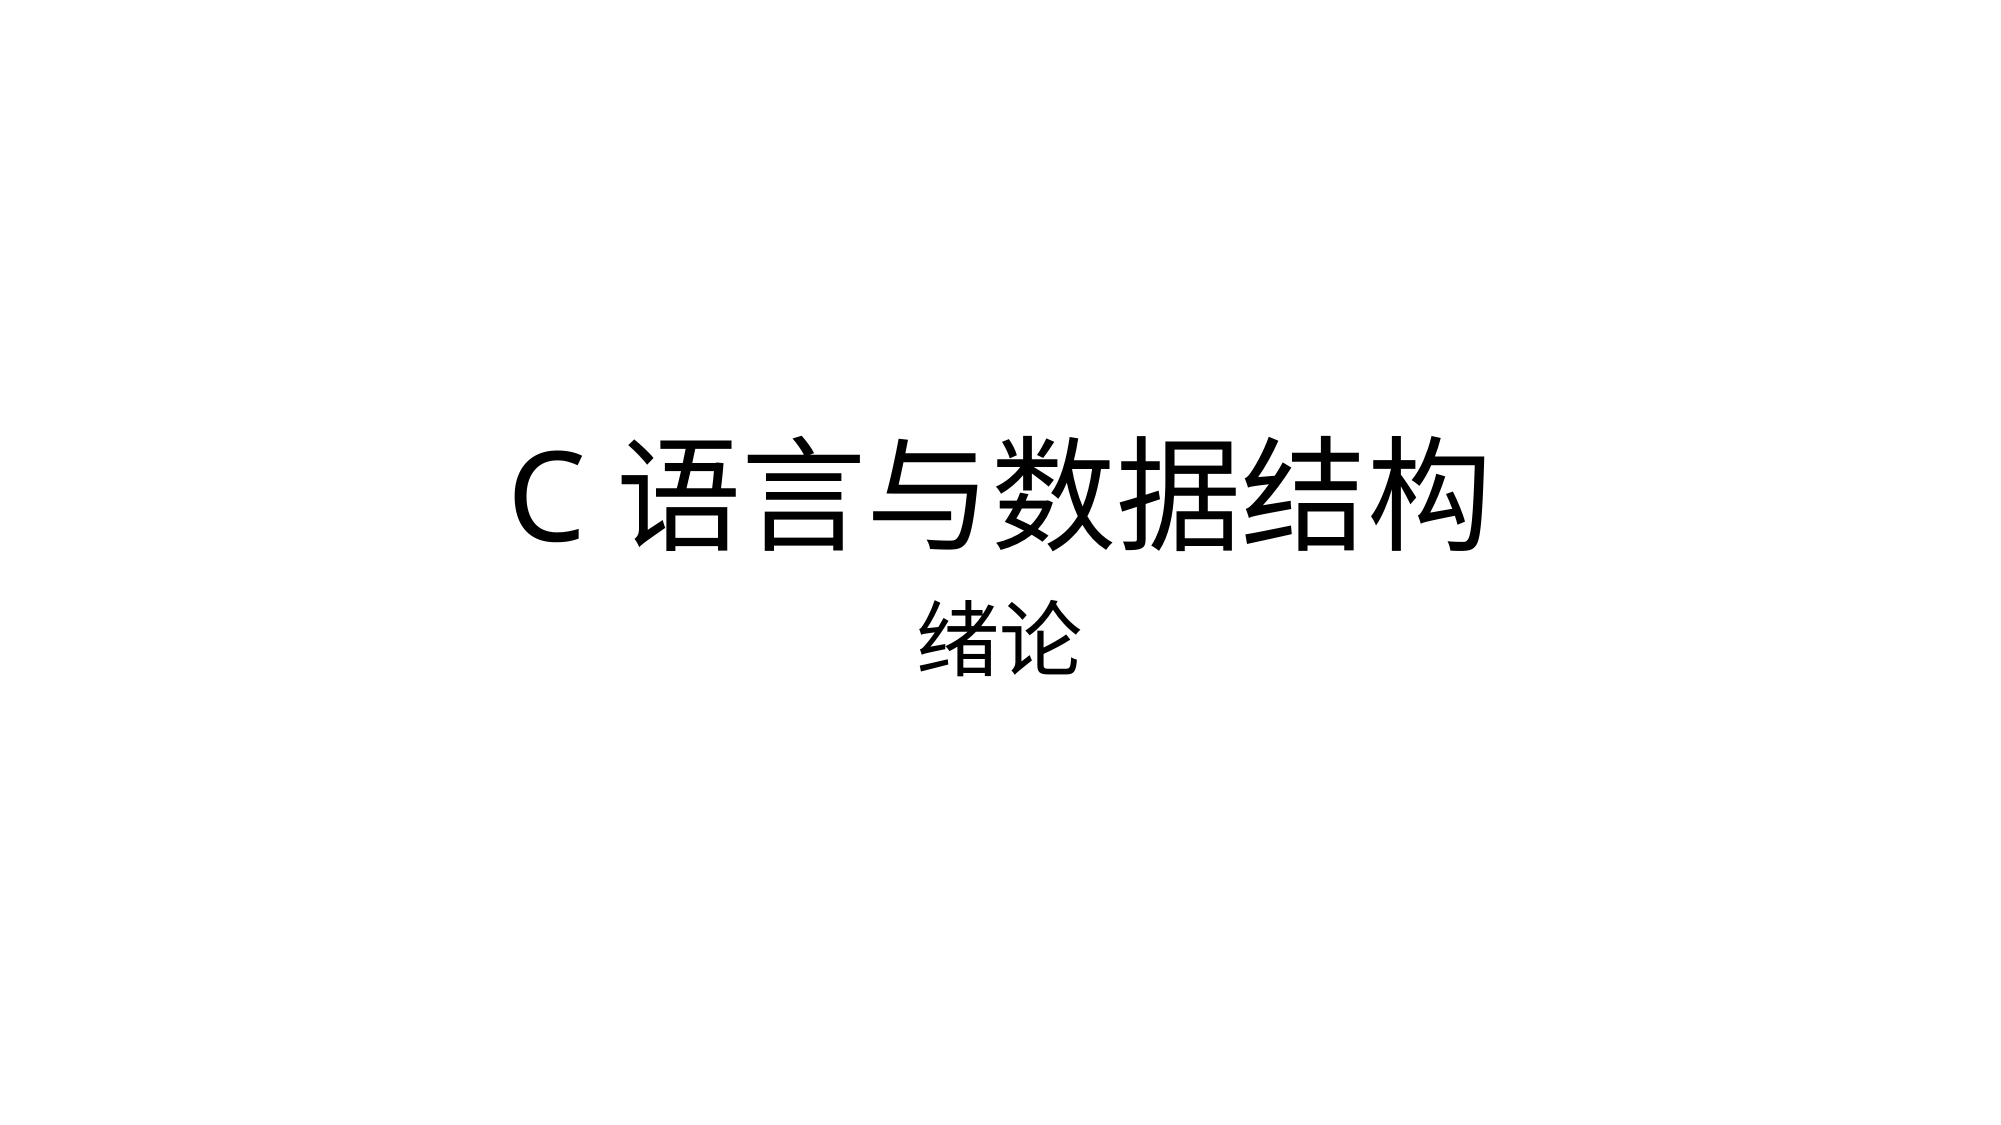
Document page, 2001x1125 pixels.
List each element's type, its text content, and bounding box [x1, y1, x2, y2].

subtitle 绪论 [249, 590, 1750, 863]
title C语言与数据结构 [249, 184, 1750, 576]
